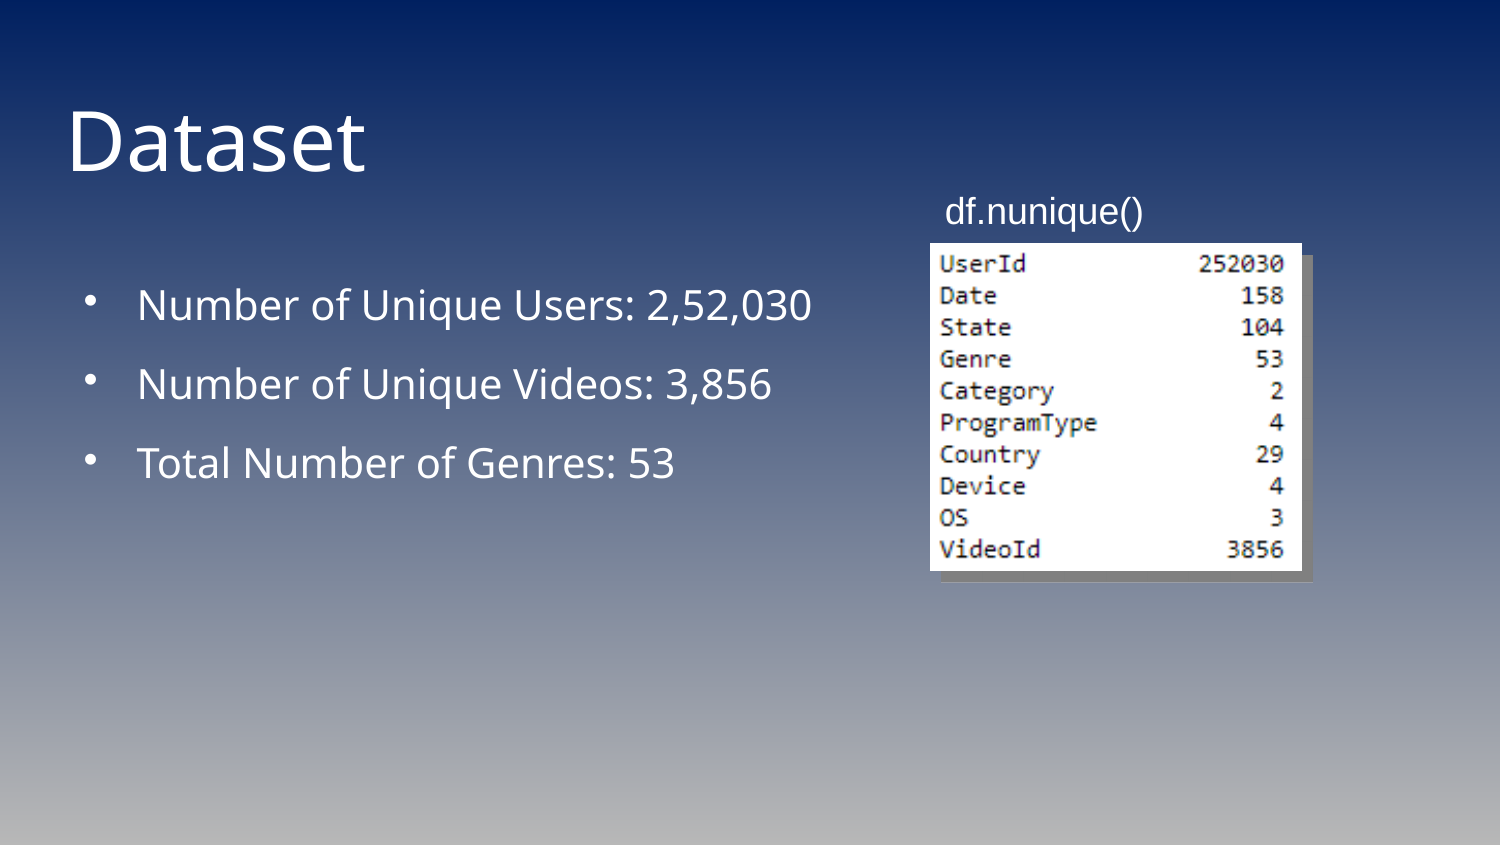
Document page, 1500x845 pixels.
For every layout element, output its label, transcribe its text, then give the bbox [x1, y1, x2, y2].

text_box Number of Unique Users: 2,52,030 Number of Unique Videos: 3,856 Total Number of Genres: 53 [51, 188, 1449, 750]
picture [929, 243, 1302, 571]
text_box df.nunique() [930, 179, 1200, 240]
text_box Dataset [51, 72, 1449, 167]
